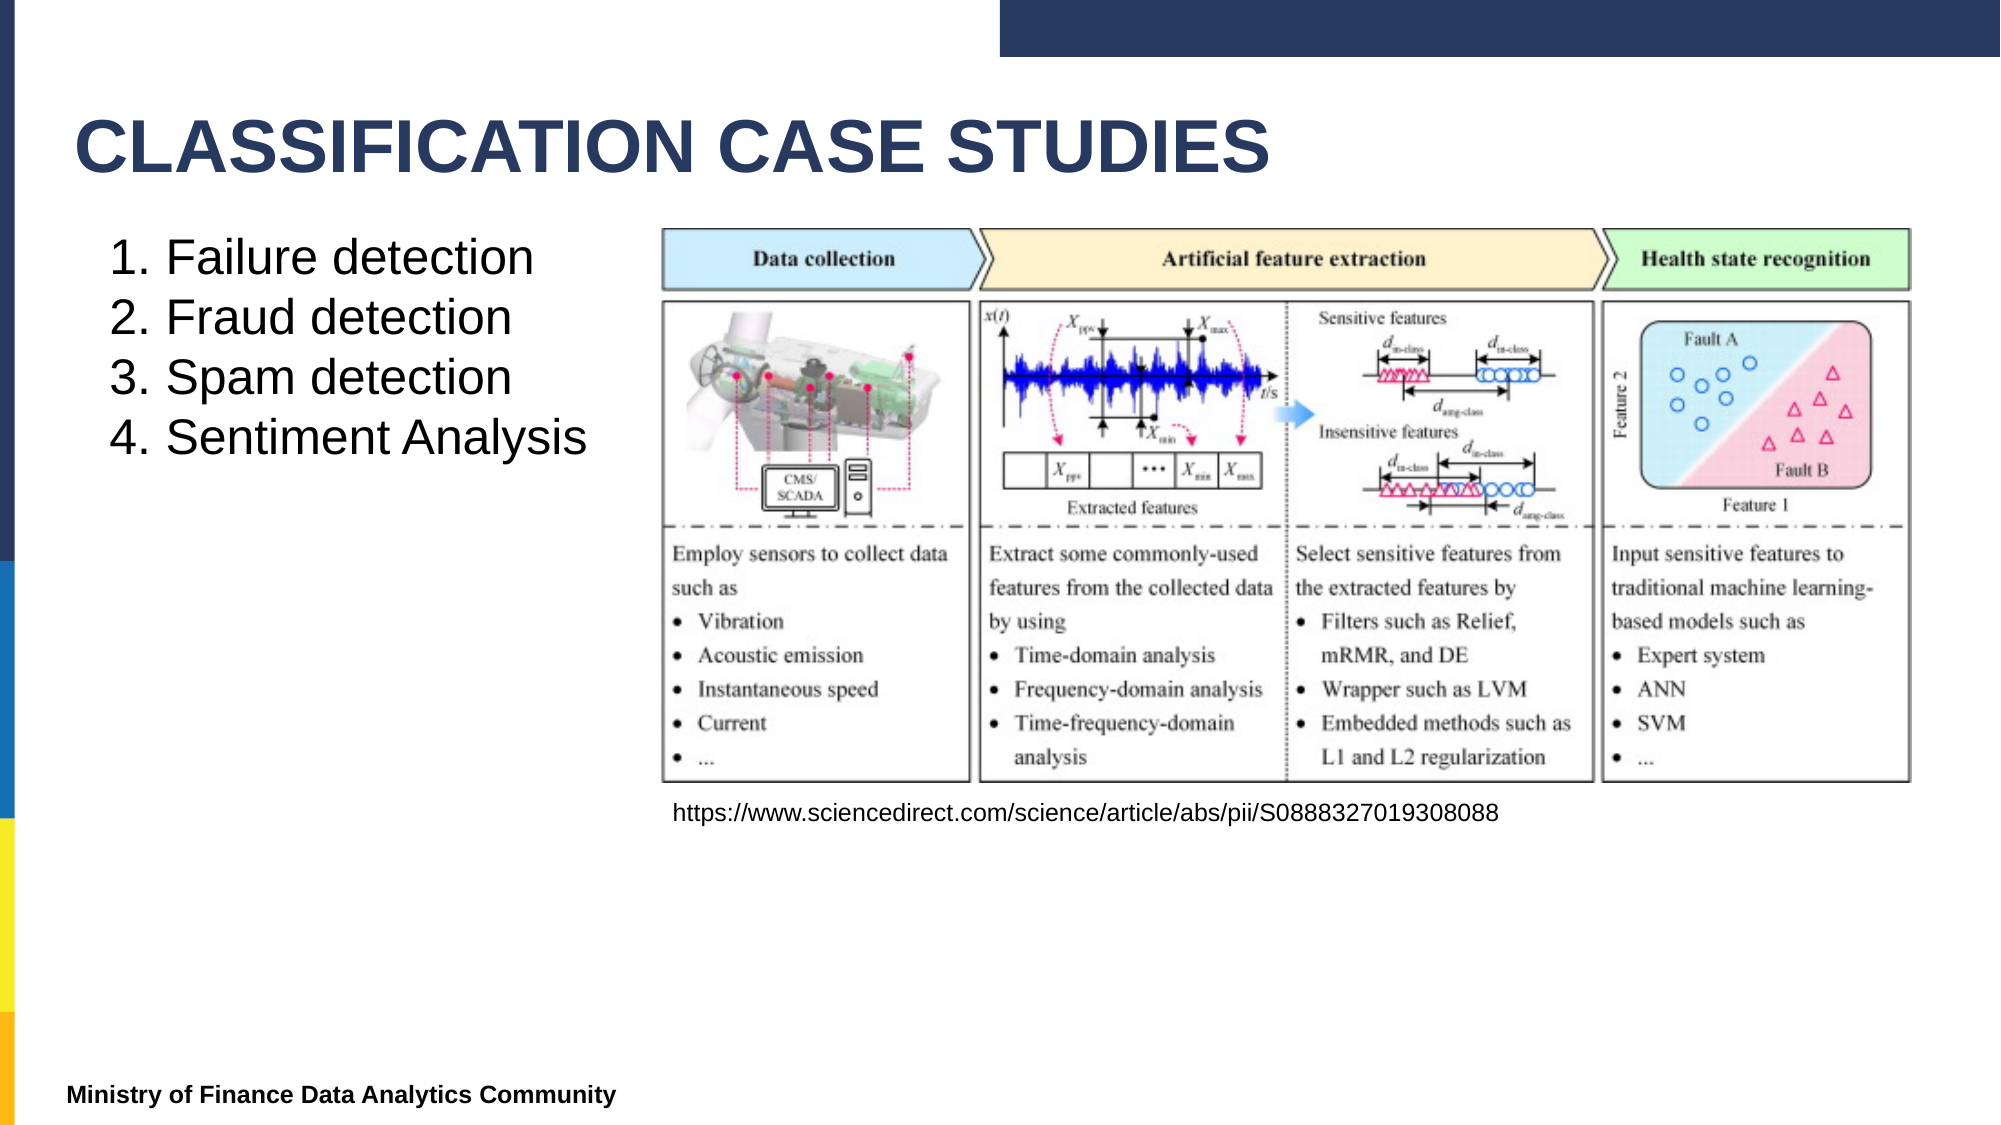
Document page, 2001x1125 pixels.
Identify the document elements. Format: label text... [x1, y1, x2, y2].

text_box https://www.sciencedirect.com/science/article/abs/pii/S0888327019308088 [657, 788, 1517, 834]
title CLASSIFICATION CASE STUDIES [59, 49, 1957, 248]
picture [660, 228, 1912, 783]
text_box Failure detection Fraud detection Spam detection Sentiment Analysis [94, 216, 787, 532]
footer Ministry of Finance Data Analytics Community [51, 1076, 731, 1112]
